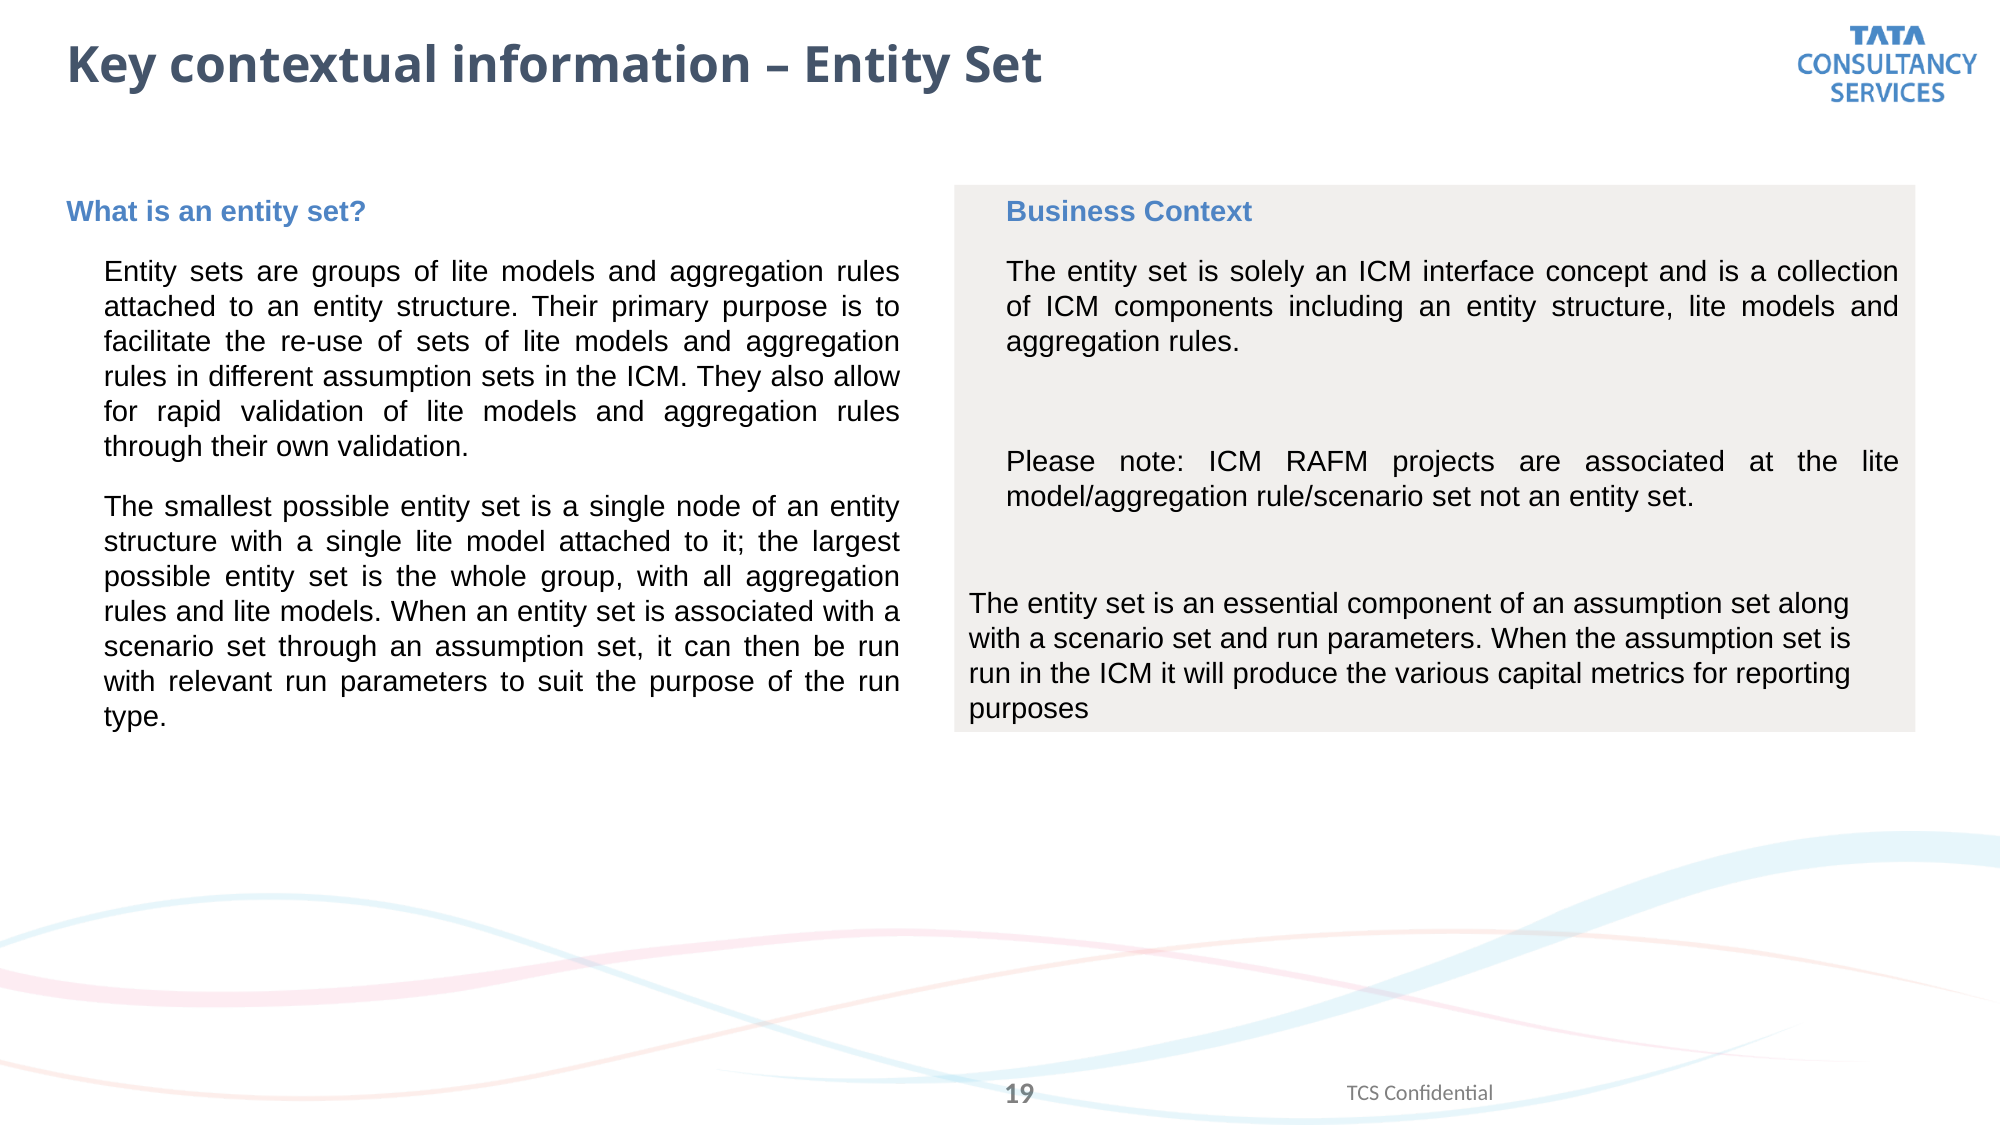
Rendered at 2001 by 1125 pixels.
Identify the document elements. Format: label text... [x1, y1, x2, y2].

text_box What is an entity set? Entity sets are groups of lite models and aggregation rules attached to an entity structure. Their primary purpose is to facilitate the re-use of sets of lite models and aggregation rules in different assumption sets in the ICM. They also allow for rapid validation of lite models and aggregation rules through their own validation. The smallest possible entity set is a single node of an entity structure with a single lite model attached to it; the largest possible entity set is the whole group, with all aggregation rules and lite models. When an entity set is associated with a scenario set through an assumption set, it can then be run with relevant run parameters to suit the purpose of the run type. [51, 184, 917, 740]
picture [0, 831, 2000, 1125]
text_box Business Context The entity set is solely an ICM interface concept and is a collection of ICM components including an entity structure, lite models and aggregation rules. Please note: ICM RAFM projects are associated at the lite model/aggregation rule/scenario set not an entity set. The entity set is an essential component of an assumption set along with a scenario set and run parameters. When the assumption set is run in the ICM it will produce the various capital metrics for reporting purposes [954, 184, 1916, 732]
text_box Key contextual information – Entity Set [51, 31, 1857, 102]
picture [1788, 6, 1996, 121]
